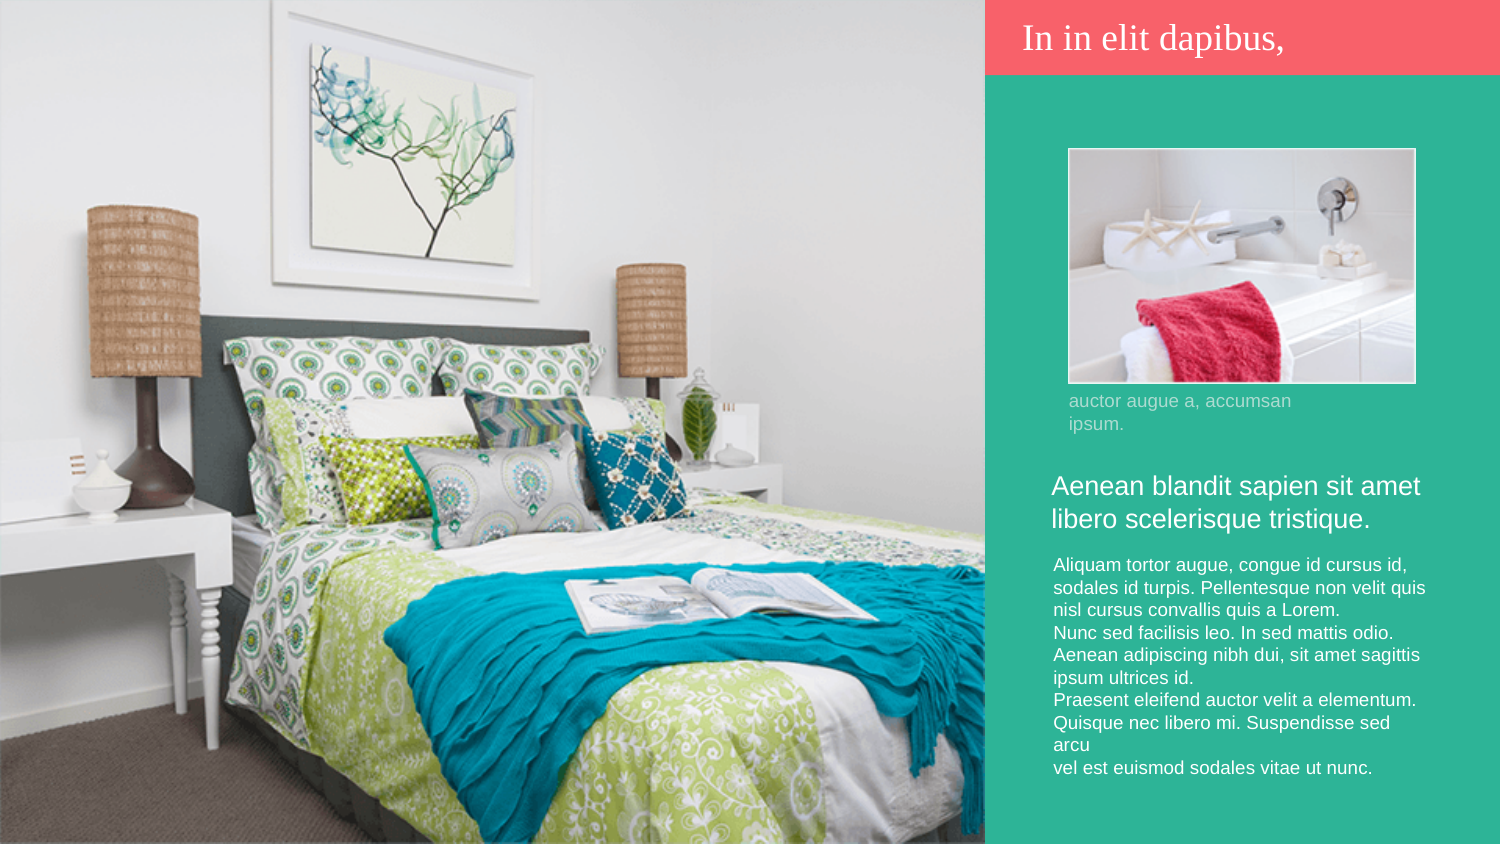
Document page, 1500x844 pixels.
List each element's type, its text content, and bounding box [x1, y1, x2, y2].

text_box Aliquam tortor augue, congue id cursus id, sodales id turpis. Pellentesque non velit quis nisl cursus convallis quis a Lorem. Nunc sed facilisis leo. In sed mattis odio. Aenean adipiscing nibh dui, sit amet sagittis ipsum ultrices id. Praesent eleifend auctor velit a elementum. Quisque nec libero mi. Suspendisse sed arcu vel est euismod sodales vitae ut nunc. [1038, 545, 1447, 786]
text_box auctor augue a, accumsan ipsum. [1054, 381, 1362, 442]
picture [1068, 148, 1416, 384]
text_box In in elit dapibus, [1007, 5, 1328, 66]
text_box Aenean blandit sapien sit amet libero scelerisque tristique. [1036, 461, 1439, 541]
picture [0, 0, 985, 844]
